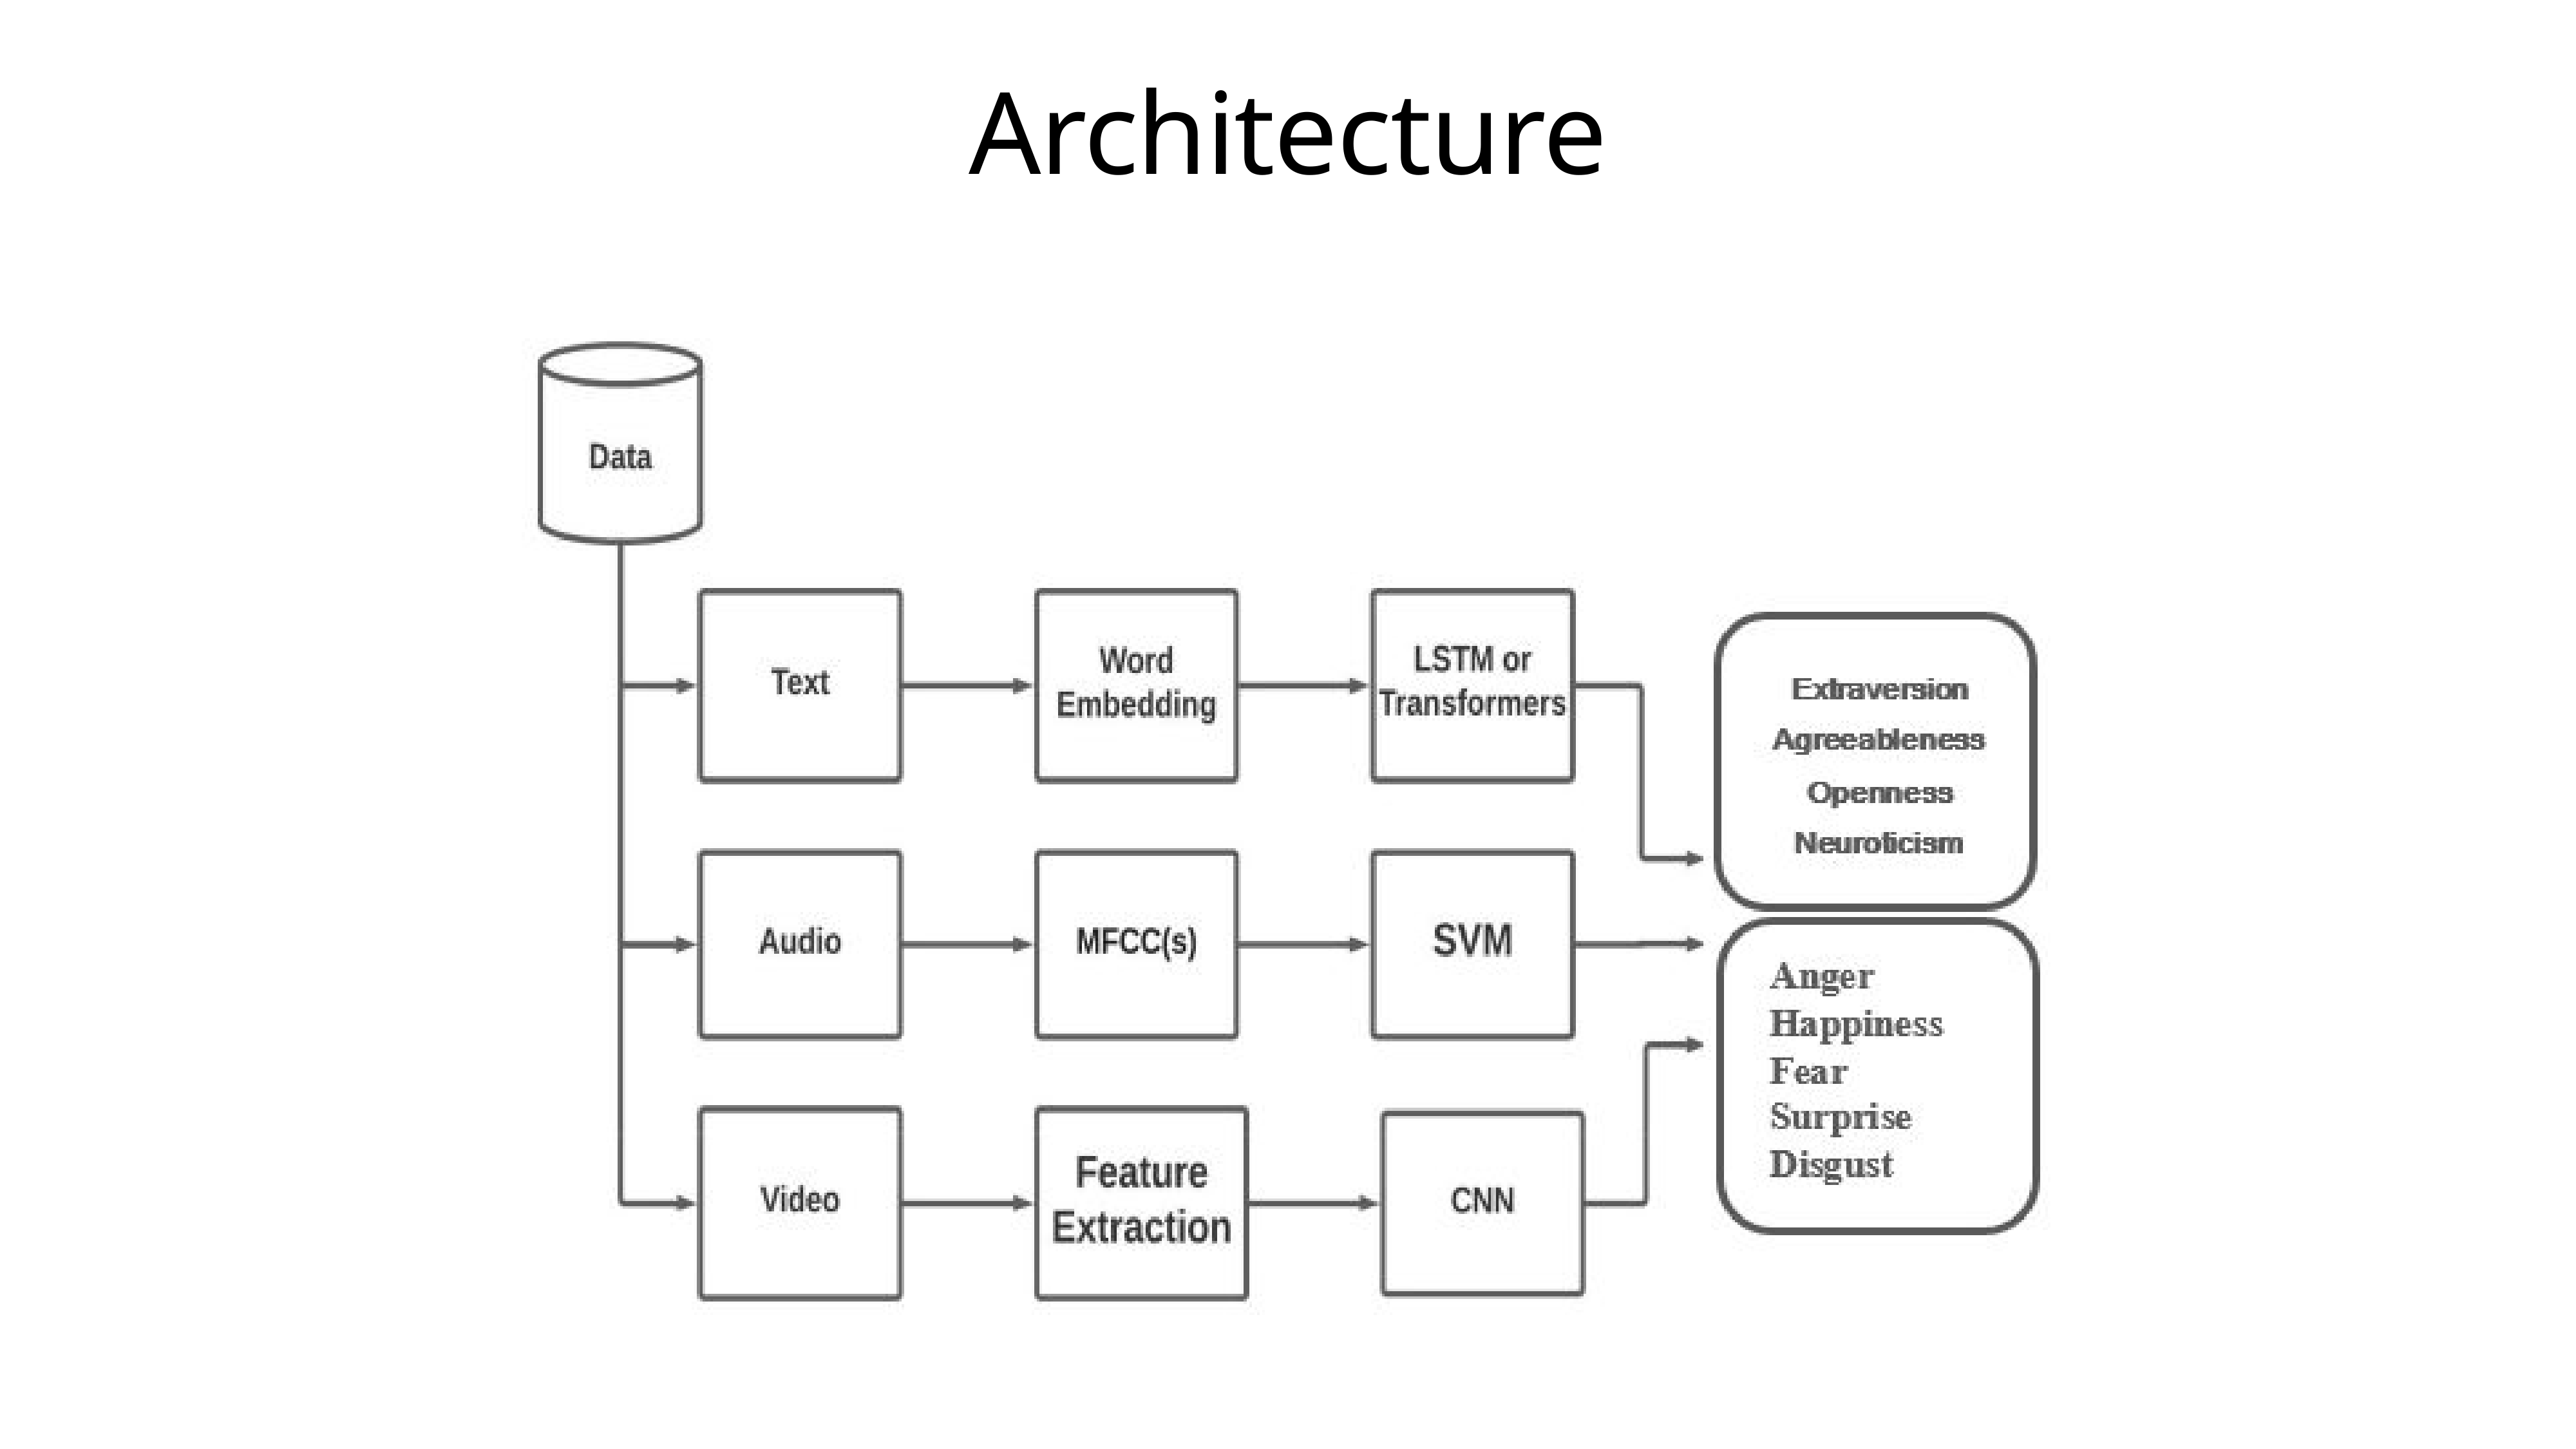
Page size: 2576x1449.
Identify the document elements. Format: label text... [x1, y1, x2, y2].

title Architecture [128, 81, 2448, 265]
picture [501, 296, 2075, 1329]
